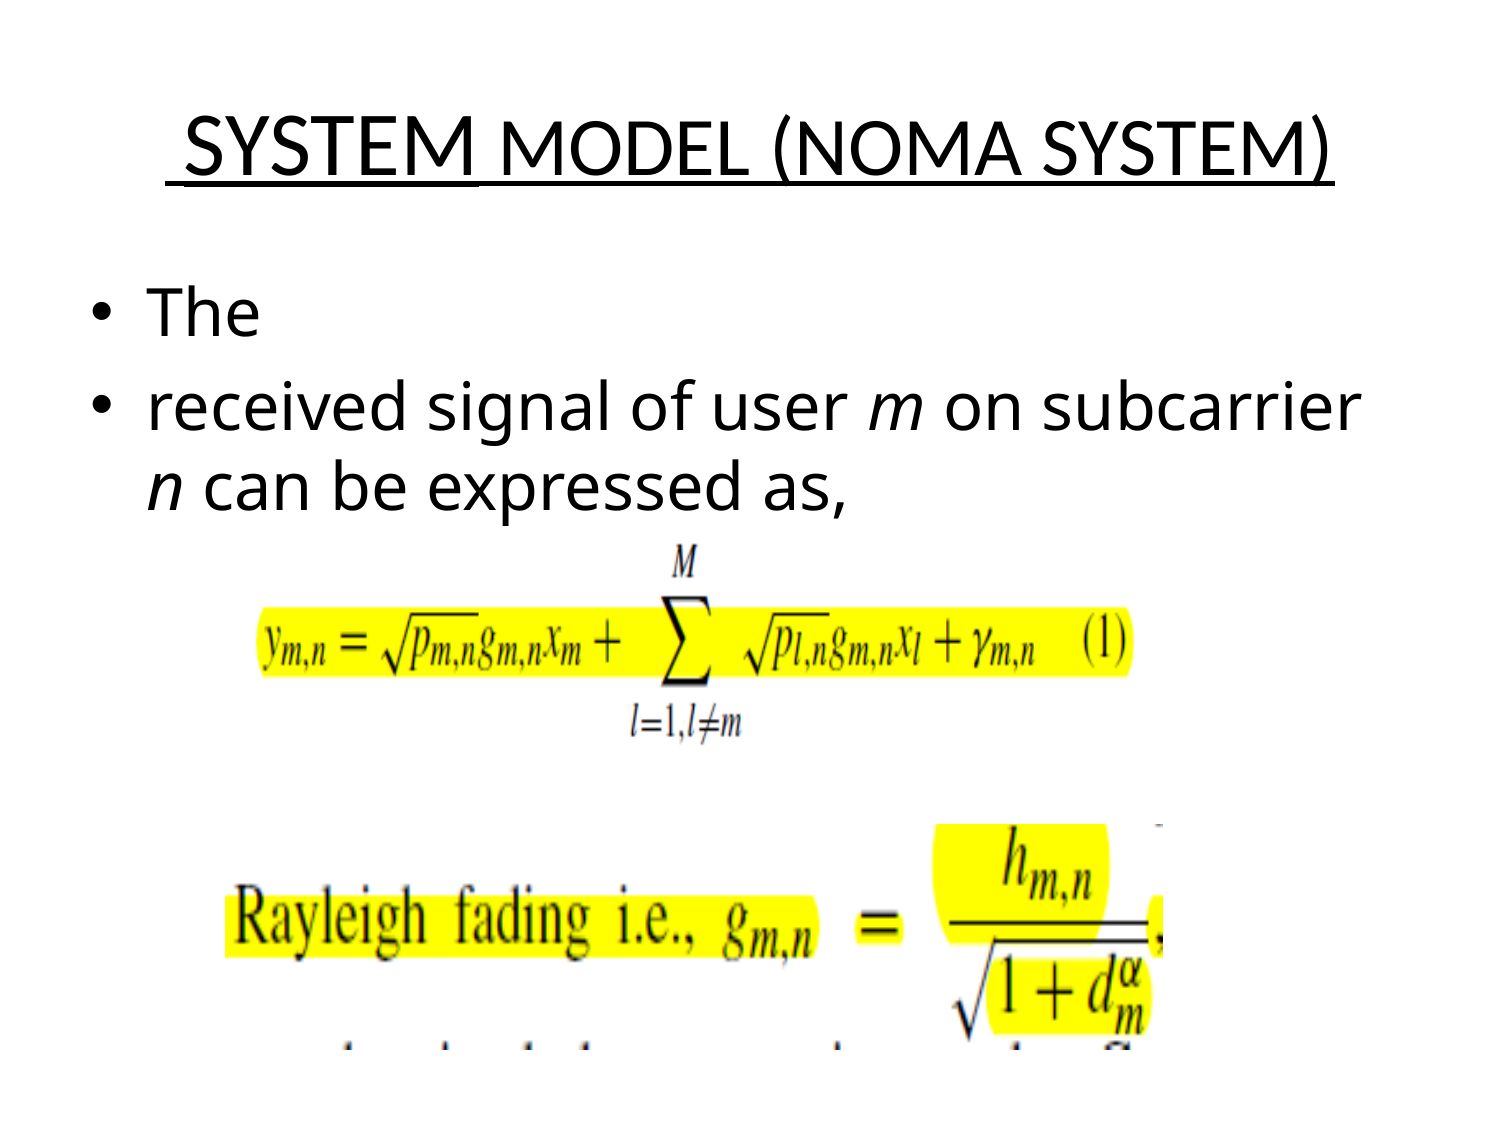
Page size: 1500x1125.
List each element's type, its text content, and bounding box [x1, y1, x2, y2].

picture [212, 537, 1146, 770]
picture [224, 824, 1163, 1051]
list The received signal of user m on subcarrier n can be expressed as, [75, 262, 1425, 1005]
title SYSTEM MODEL (NOMA SYSTEM) [75, 45, 1425, 233]
